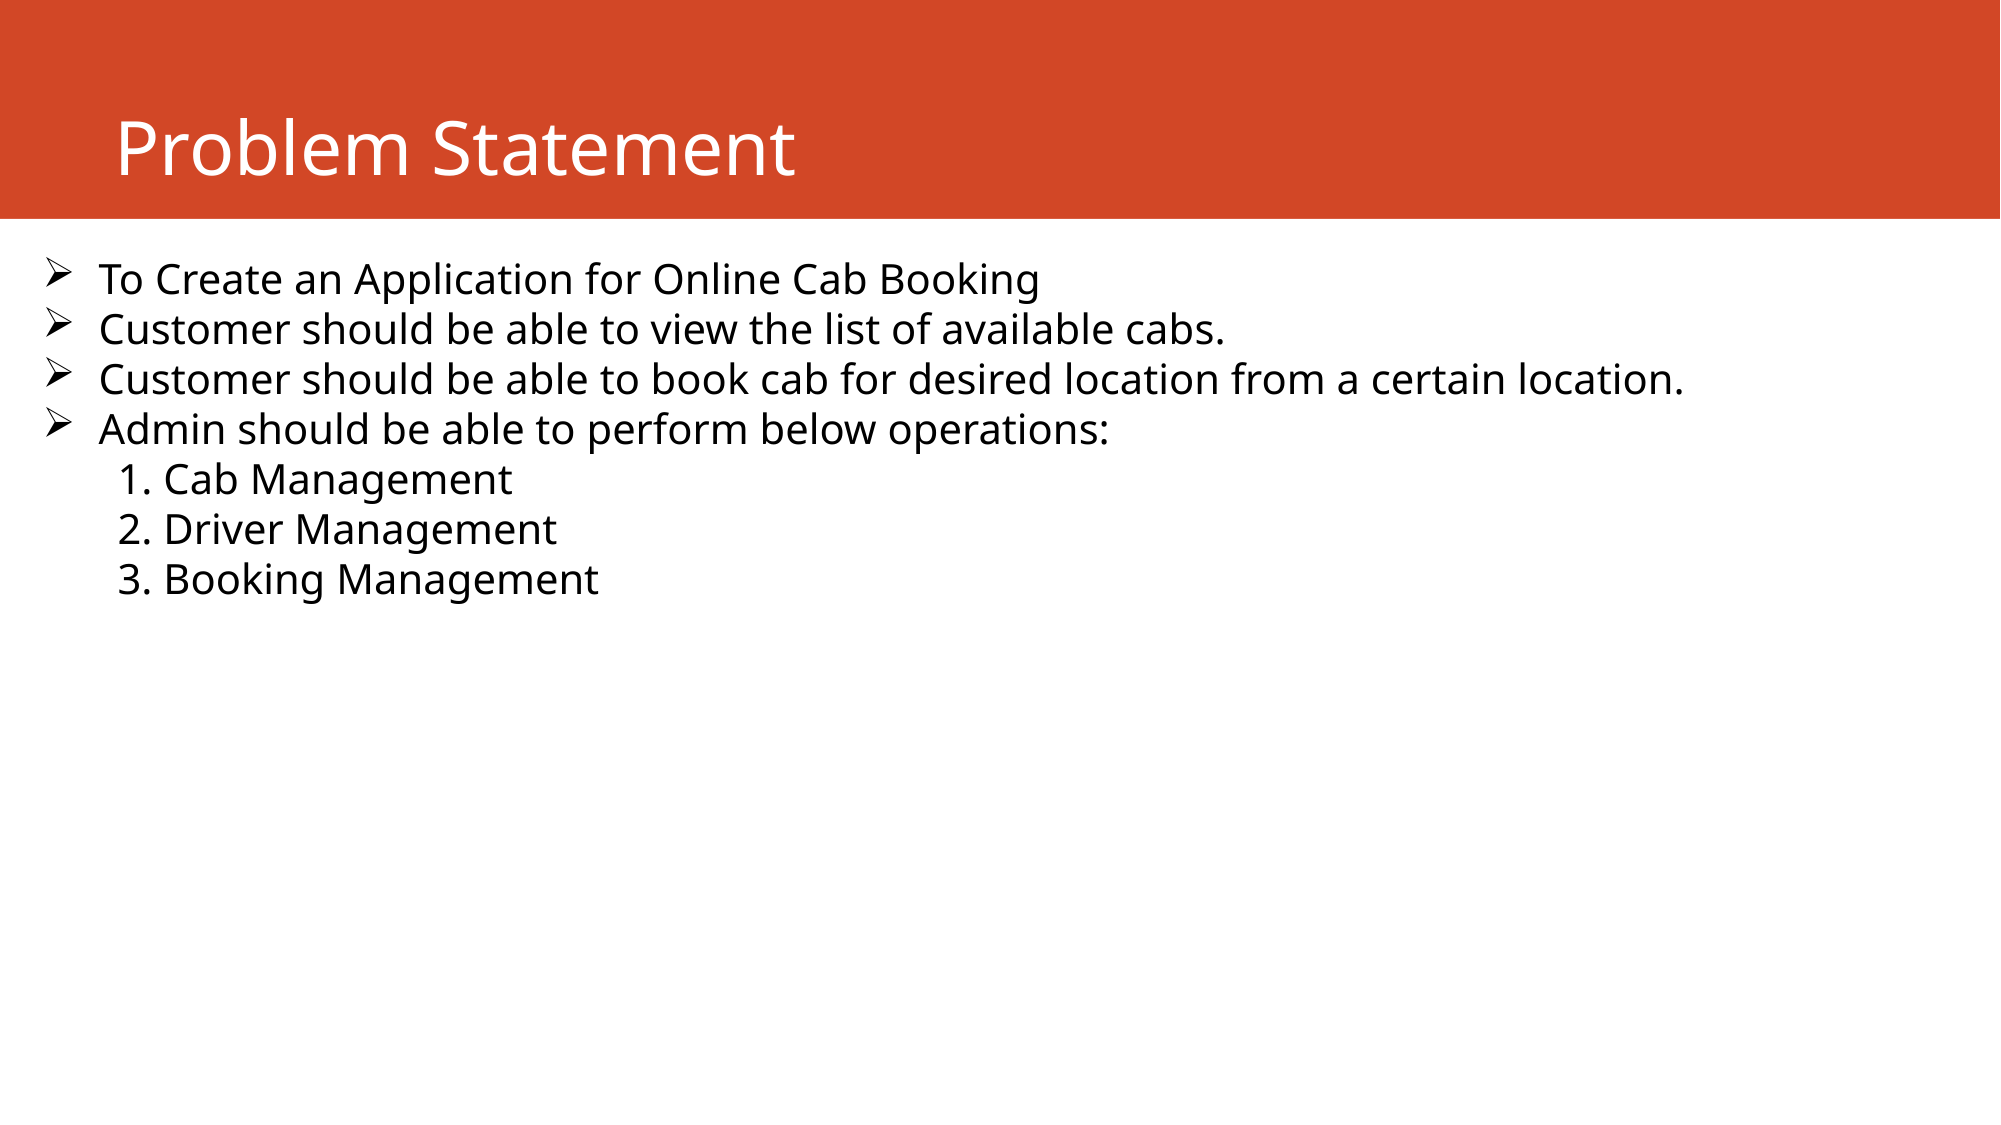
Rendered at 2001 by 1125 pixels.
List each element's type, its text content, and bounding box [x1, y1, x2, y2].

title Problem Statement [99, 0, 1863, 199]
text_box To Create an Application for Online Cab Booking Customer should be able to view the list of available cabs. Customer should be able to book cab for desired location from a certain location. Admin should be able to perform below operations: 1. Cab Management 2. Driver Management 3. Booking Management [27, 245, 1904, 610]
